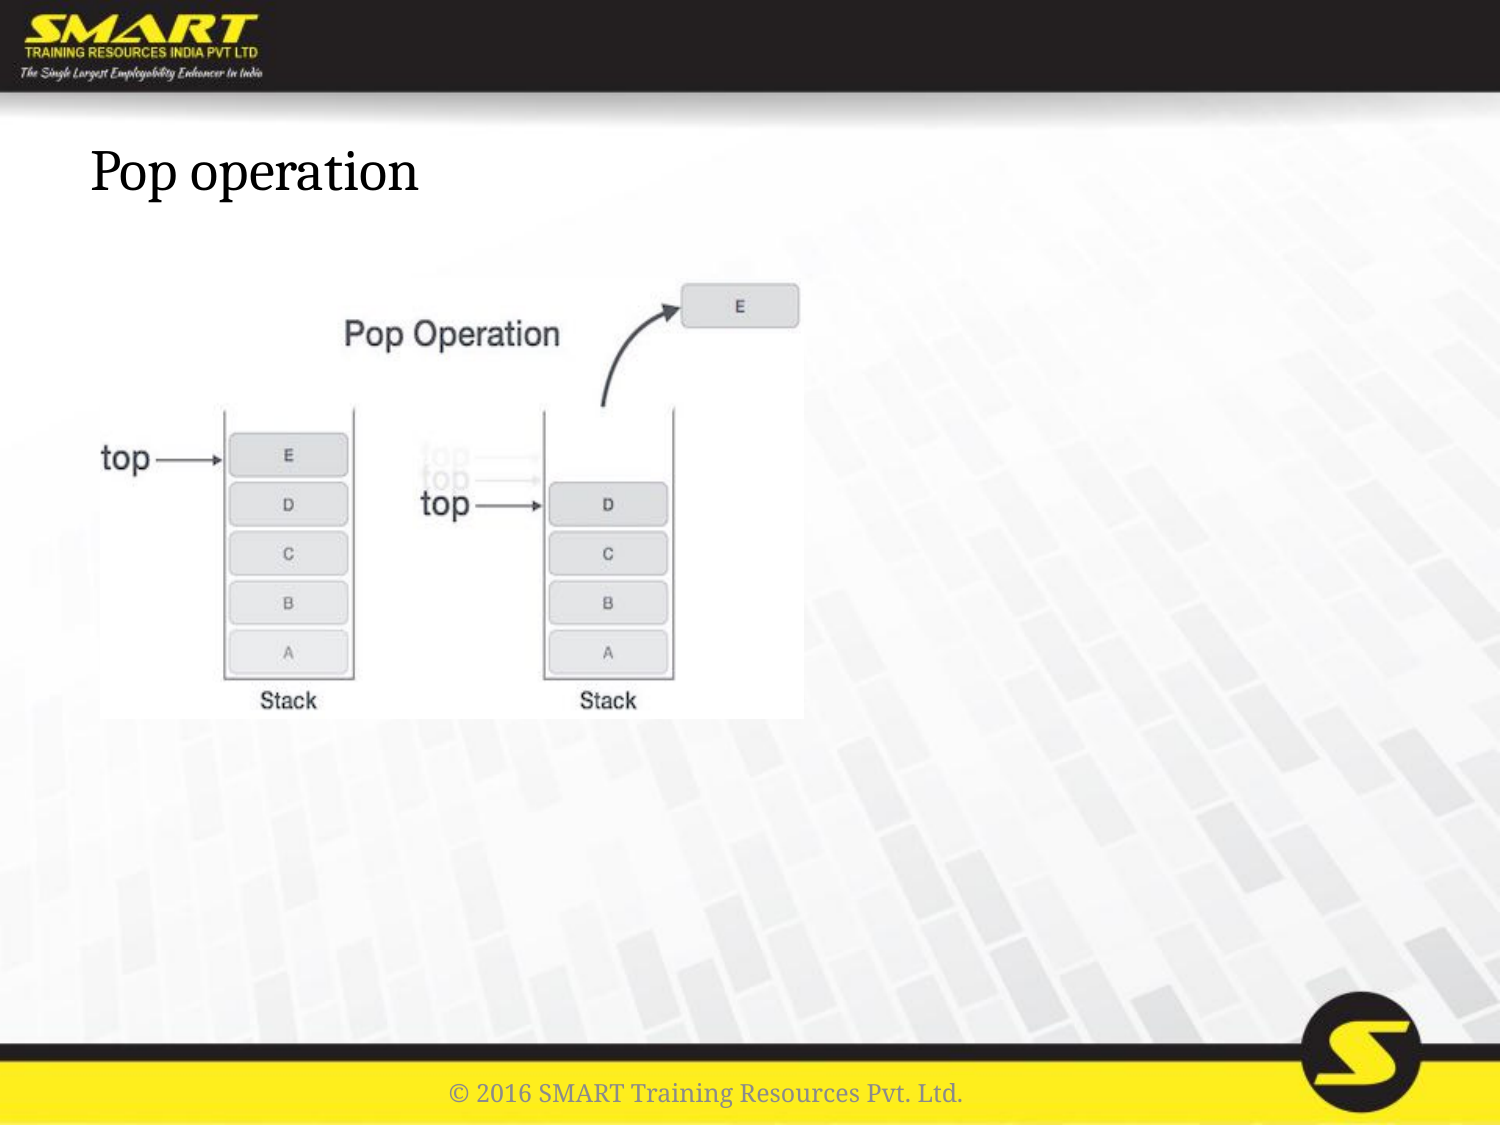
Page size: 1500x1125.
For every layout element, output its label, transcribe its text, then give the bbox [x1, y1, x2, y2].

picture [0, 0, 1500, 1125]
title Pop operation [75, 125, 1425, 275]
footer © 2016 SMART Training Resources Pvt. Ltd. [112, 1062, 1300, 1123]
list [100, 278, 804, 719]
